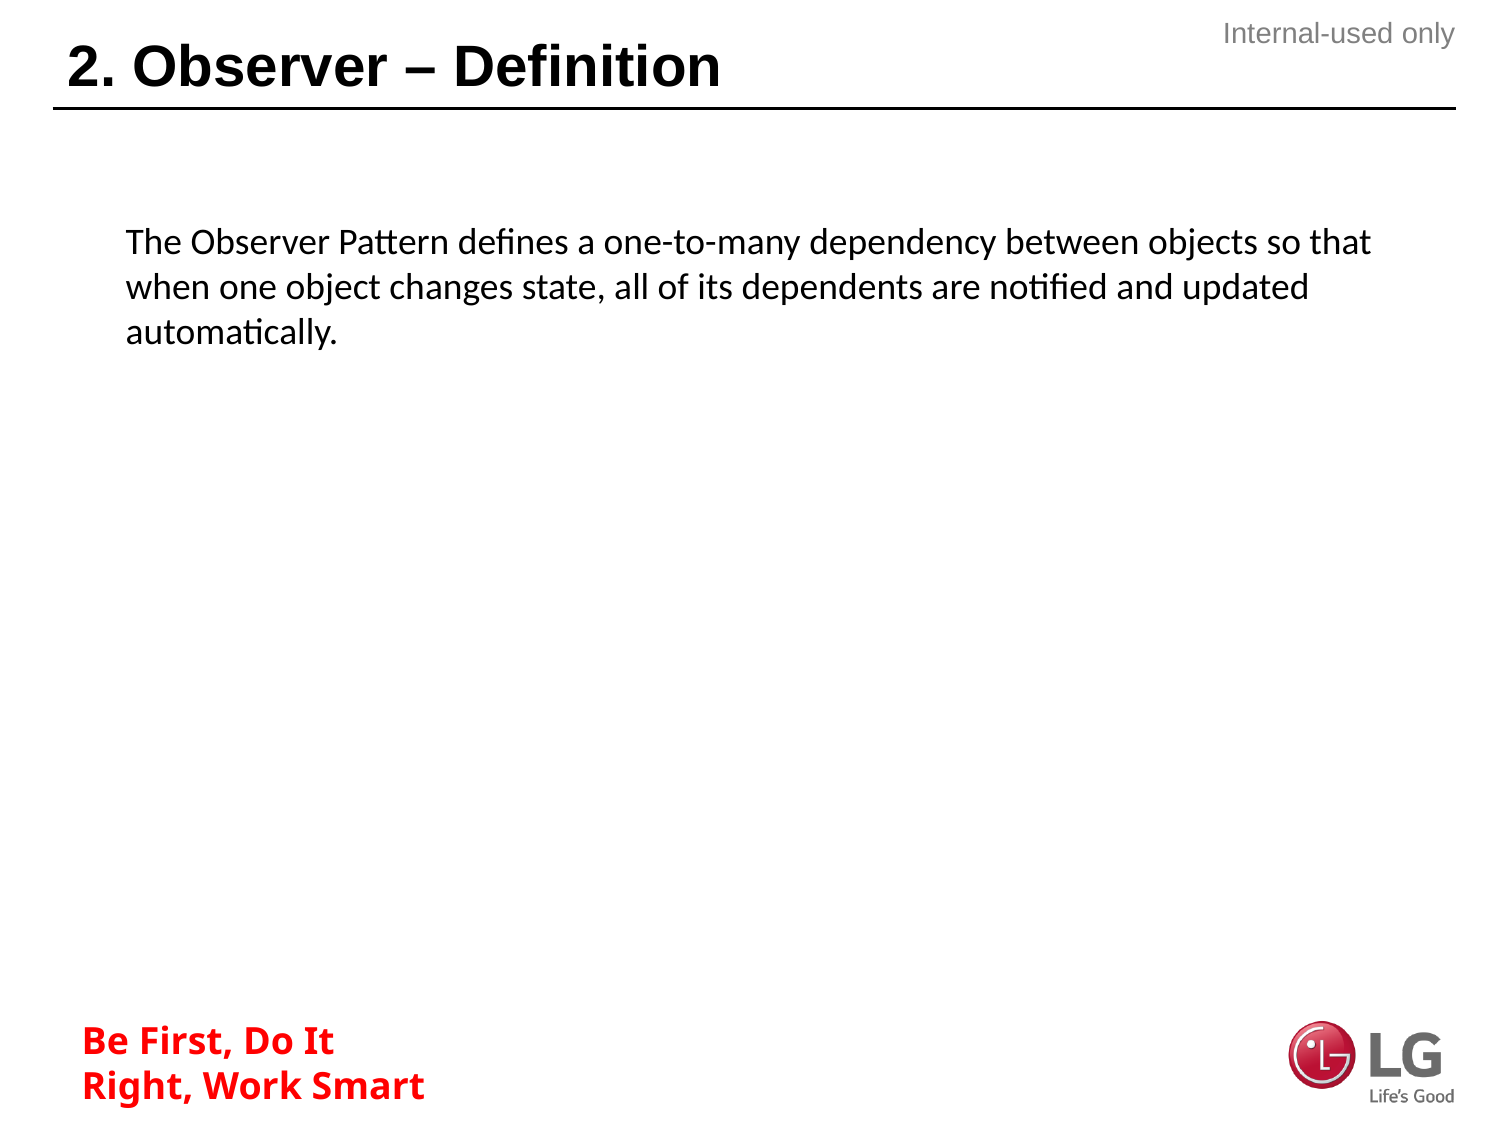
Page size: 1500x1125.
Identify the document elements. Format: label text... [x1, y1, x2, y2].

text_box The Observer Pattern defines a one-to-many dependency between objects so that when one object changes state, all of its dependents are notified and updated automatically. [110, 209, 1398, 360]
title 2. Observer – Definition [52, 12, 1456, 123]
picture [1285, 1001, 1456, 1123]
